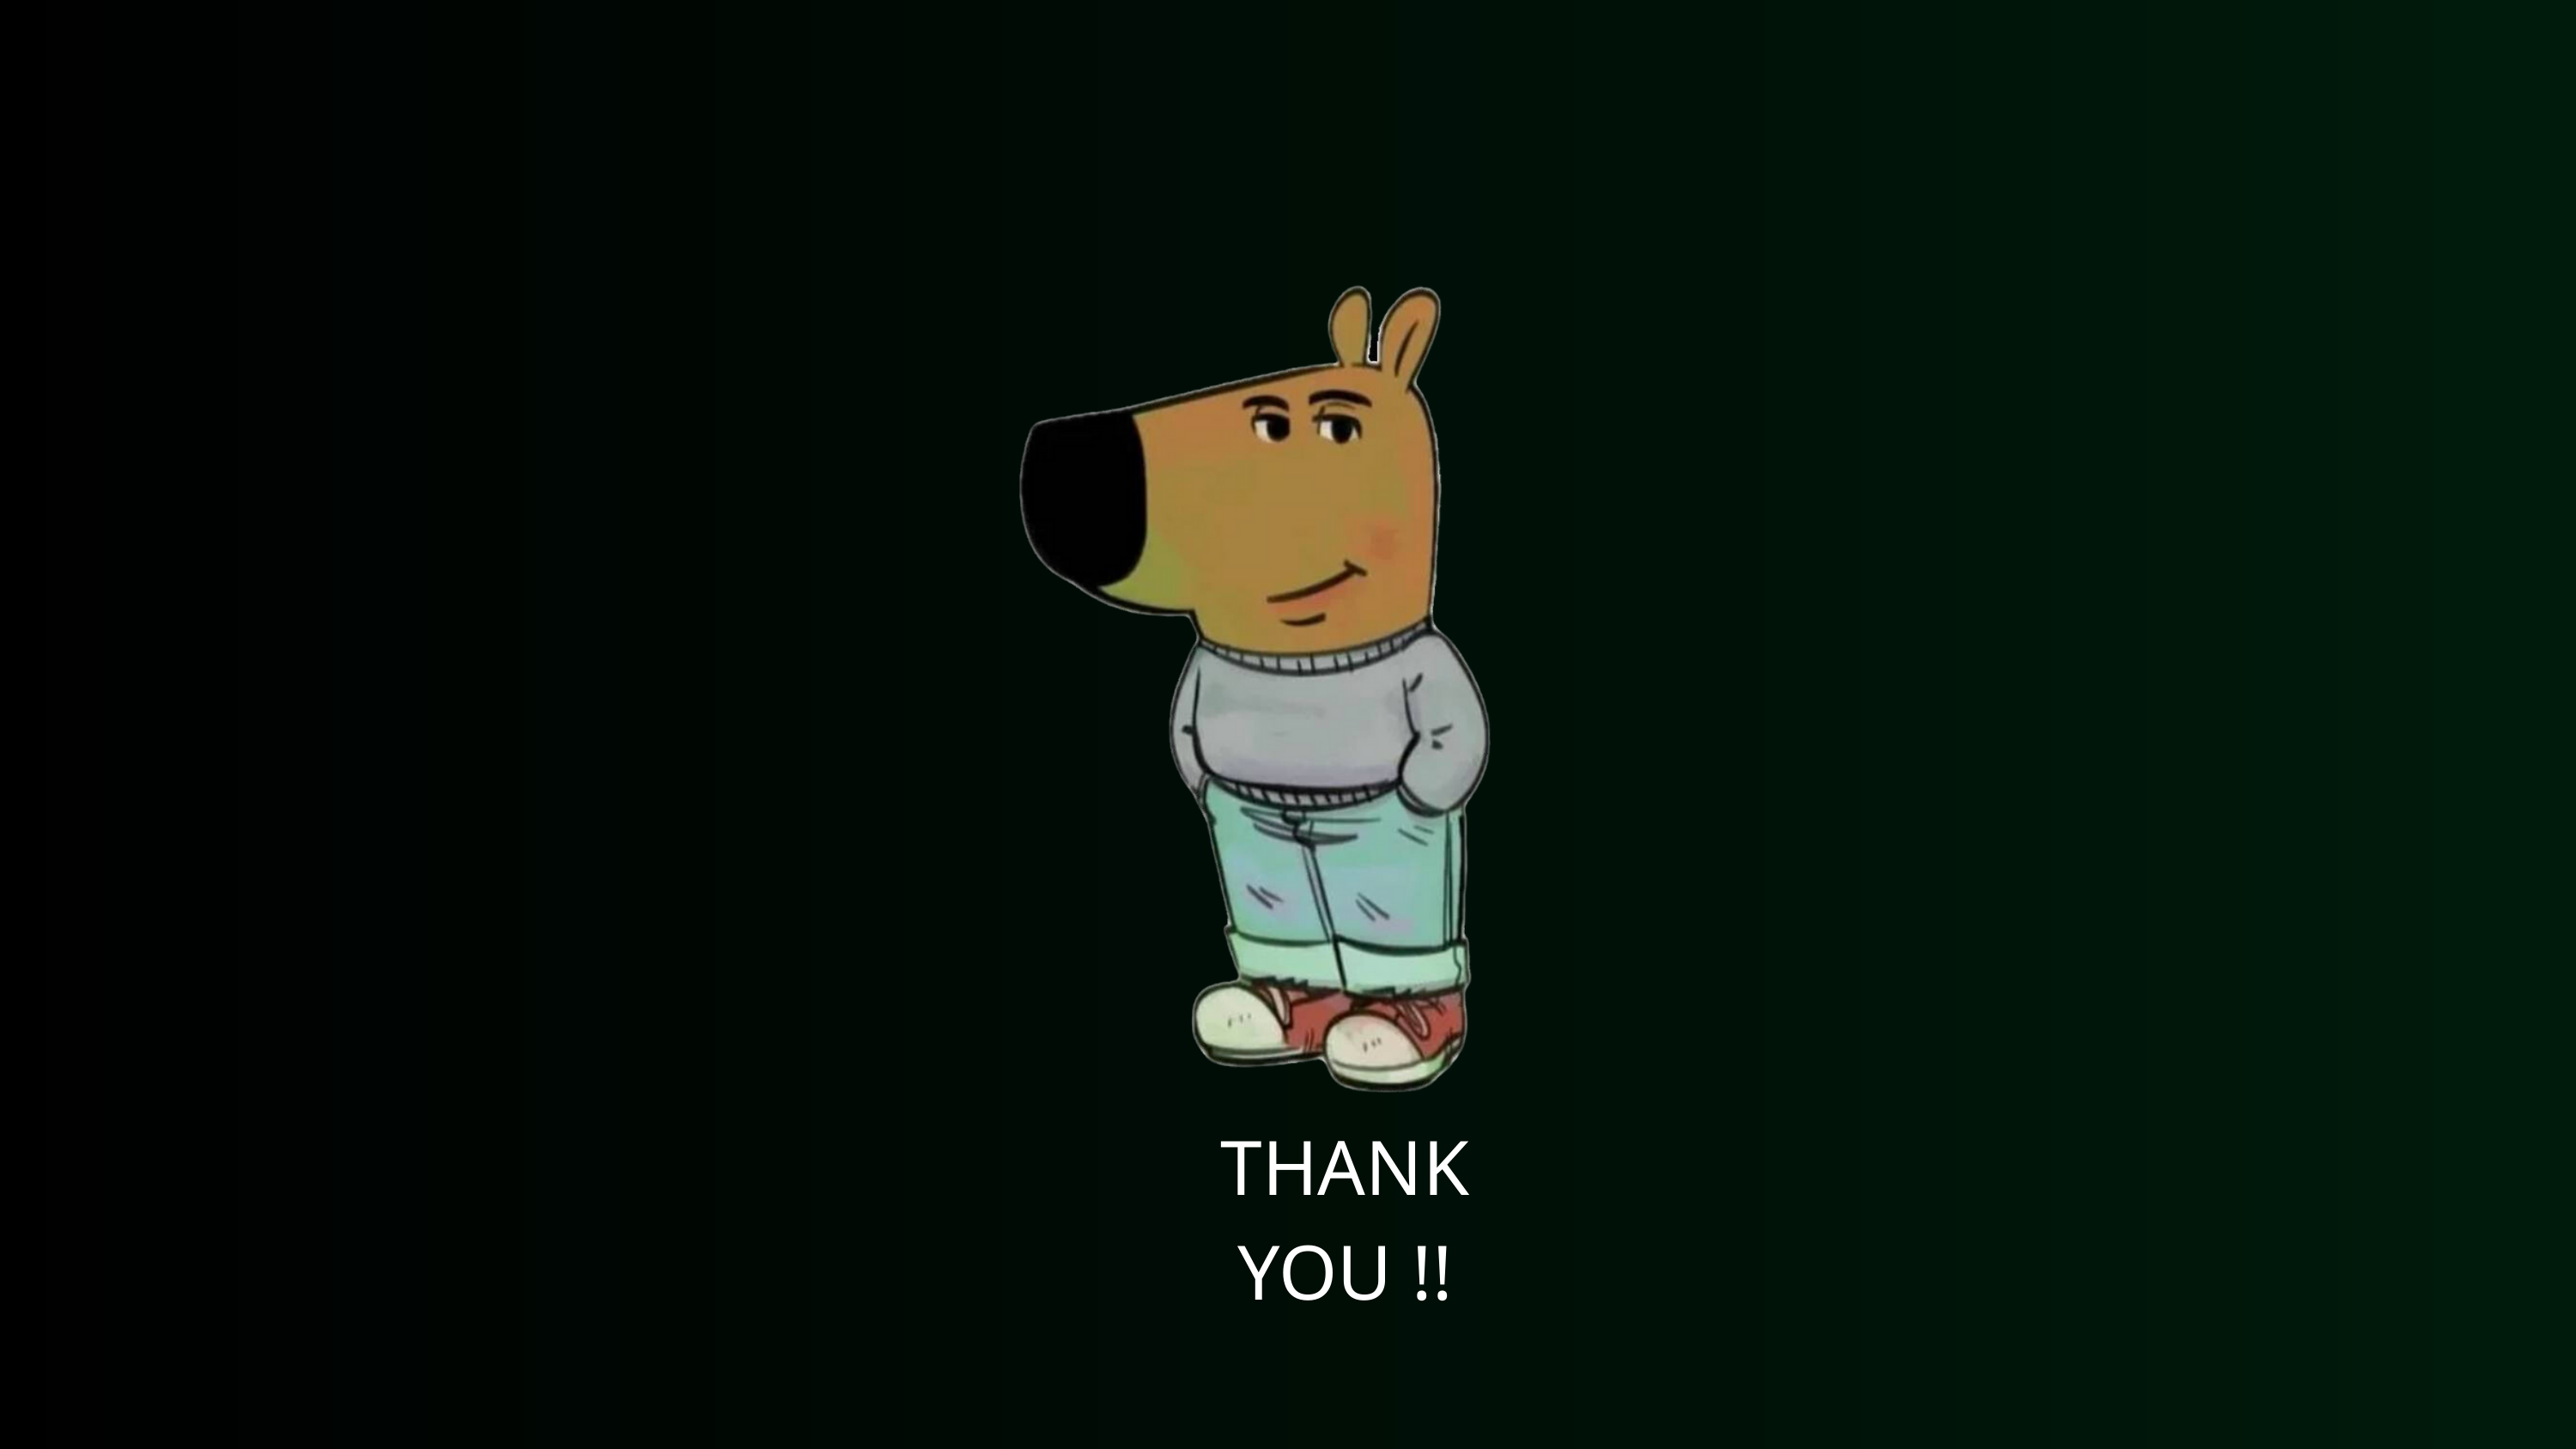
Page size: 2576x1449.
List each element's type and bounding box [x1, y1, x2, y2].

text_box [992, 246, 1584, 1203]
